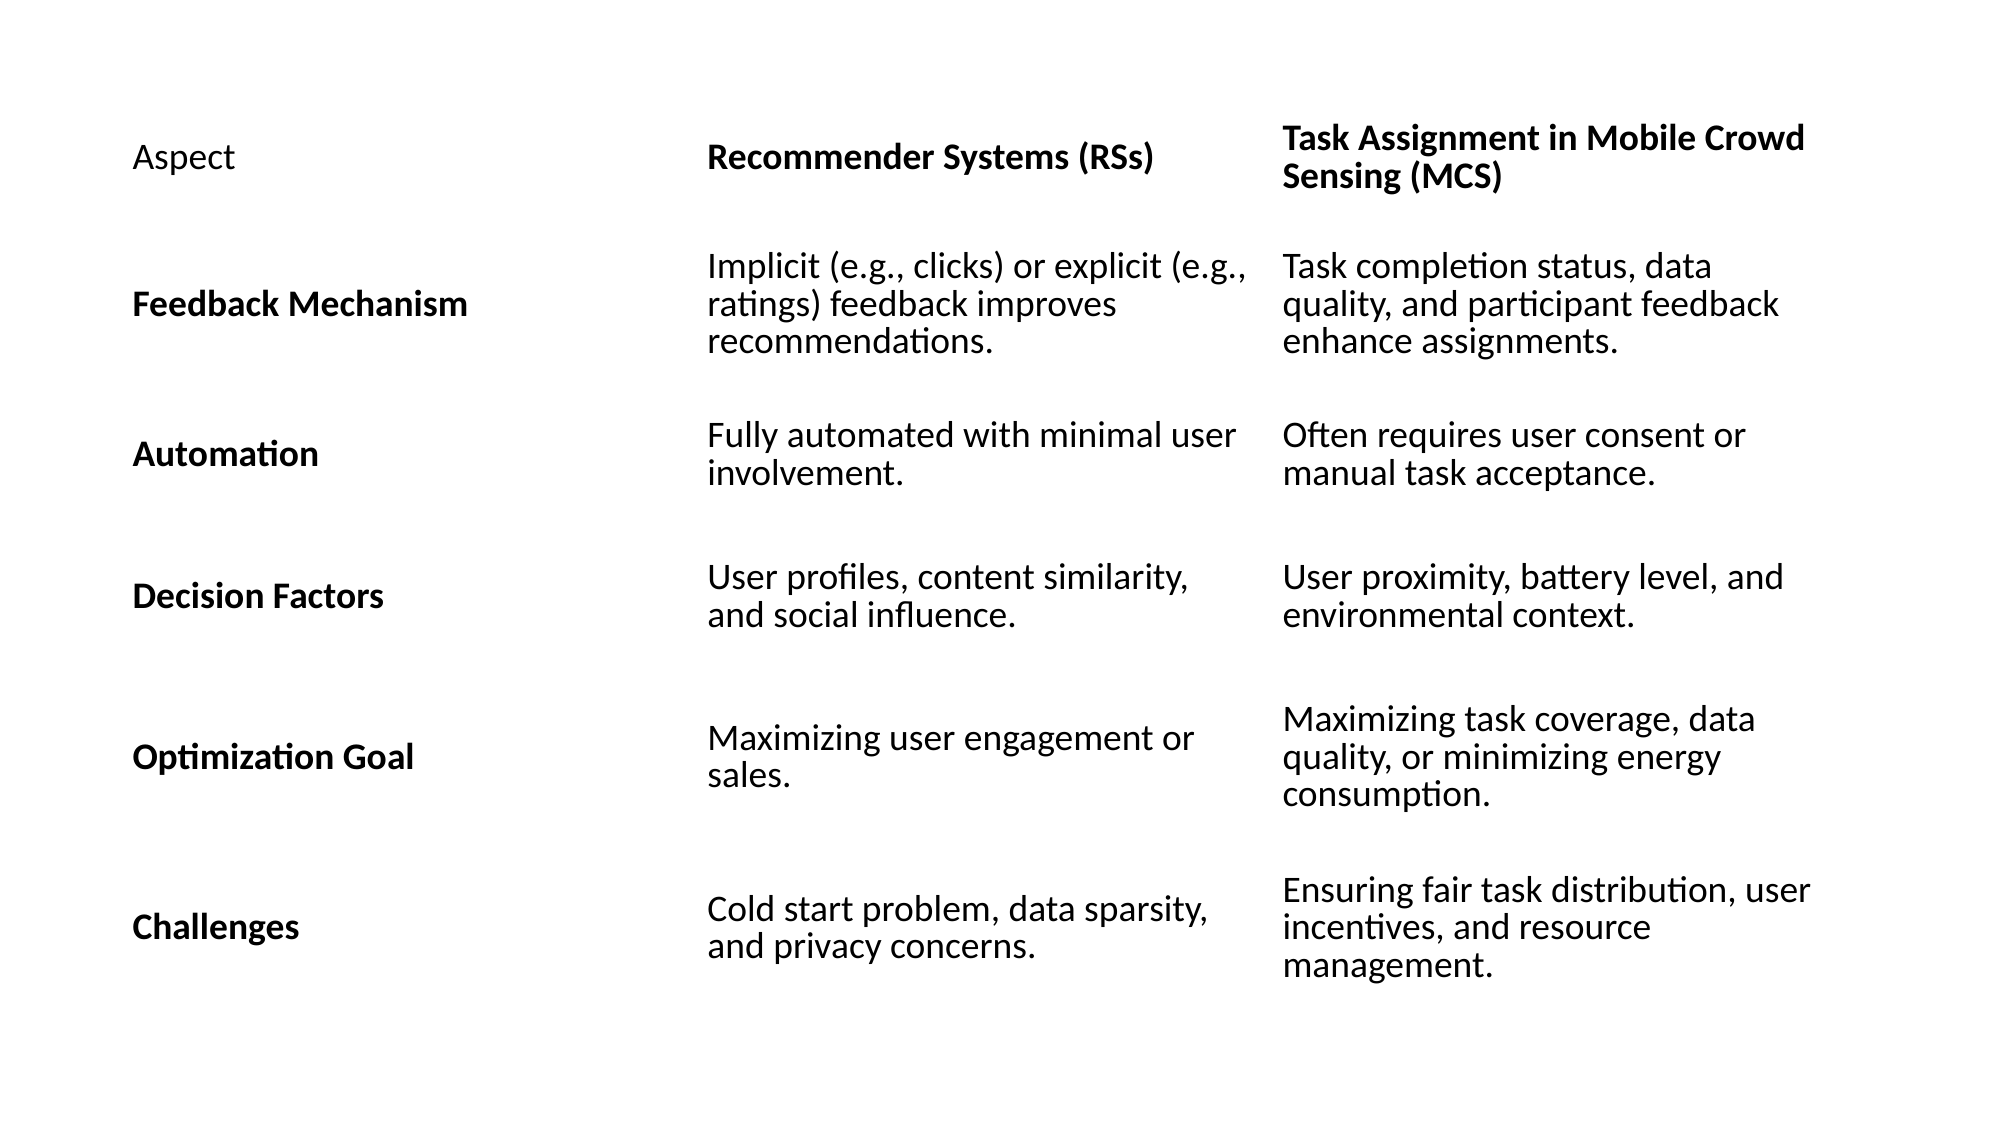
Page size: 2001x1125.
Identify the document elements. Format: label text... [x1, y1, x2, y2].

table_header User proximity, battery level, and environmental context. [1267, 554, 1842, 644]
table_header Implicit (e.g., clicks) or explicit (e.g., ratings) feedback improves recommendations. [692, 242, 1267, 371]
table_header Recommender Systems (RSs) [692, 115, 1267, 205]
table_header Task completion status, data quality, and participant feedback enhance assignments. [1267, 242, 1842, 371]
table_header Ensuring fair task distribution, user incentives, and resource management. [1267, 866, 1842, 995]
table_header Optimization Goal [118, 696, 692, 824]
table_header Challenges [118, 866, 692, 995]
table_header Often requires user consent or manual task acceptance. [1267, 411, 1842, 502]
table_header Decision Factors [118, 554, 692, 644]
table_header Task Assignment in Mobile Crowd Sensing (MCS) [1267, 115, 1842, 205]
table_header Feedback Mechanism [118, 242, 692, 371]
table_header Aspect [118, 115, 692, 205]
table_header User profiles, content similarity, and social influence. [692, 554, 1267, 644]
table_header Automation [118, 411, 692, 502]
table_header Cold start problem, data sparsity, and privacy concerns. [692, 866, 1267, 995]
table_header Fully automated with minimal user involvement. [692, 411, 1267, 502]
table_header Maximizing task coverage, data quality, or minimizing energy consumption. [1267, 696, 1842, 824]
table_header Maximizing user engagement or sales. [692, 696, 1267, 824]
